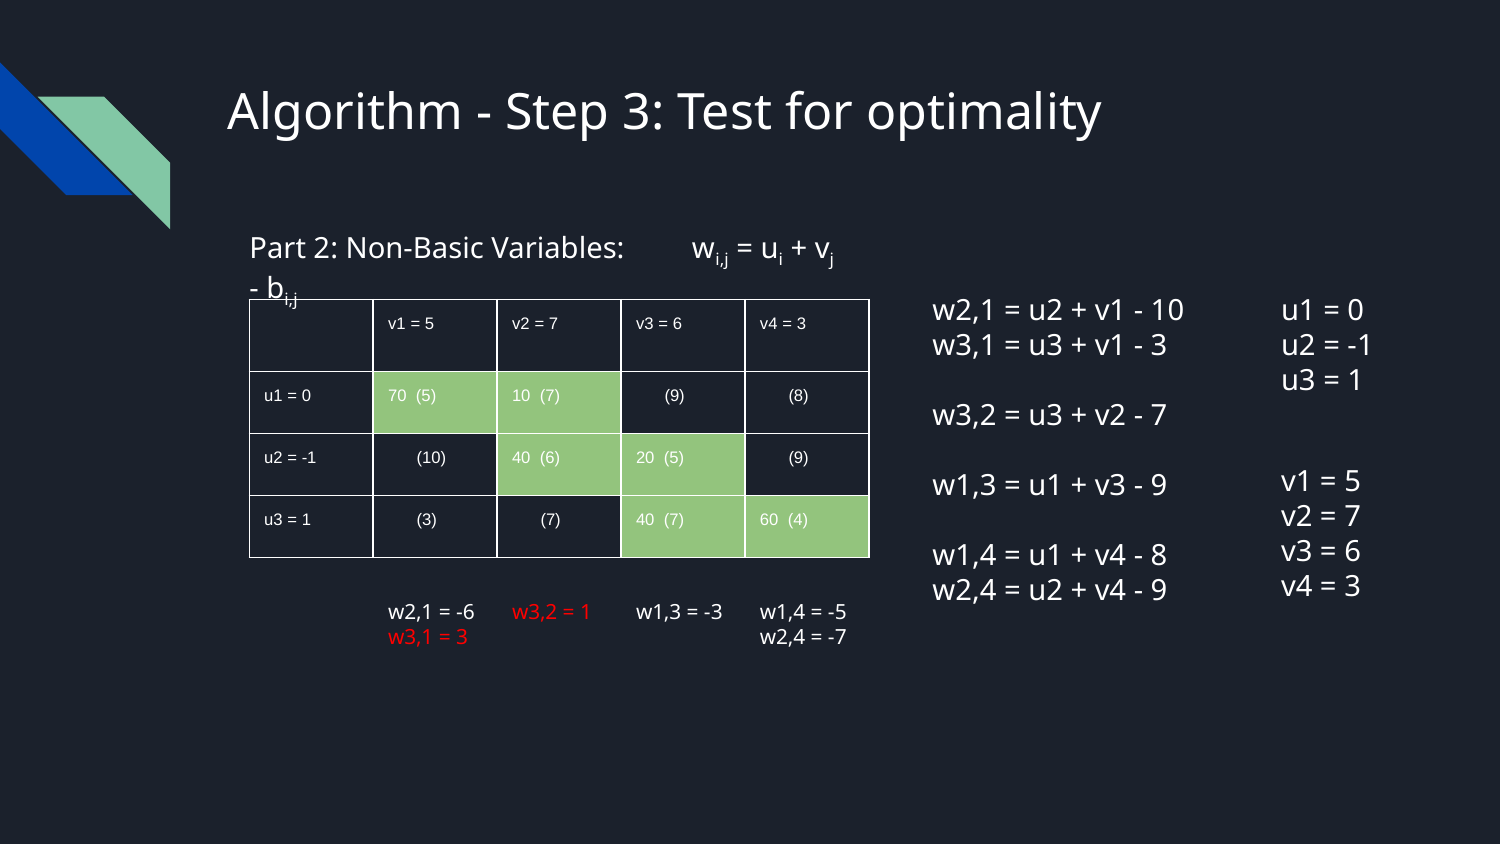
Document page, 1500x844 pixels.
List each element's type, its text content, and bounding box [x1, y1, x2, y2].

table_header v3 = 6 [622, 300, 744, 371]
text_box u1 = 0 u2 = -1 u3 = 1 [1266, 276, 1390, 447]
table_cell 20 (5) [622, 434, 744, 495]
text_box w3,2 = 1 [497, 583, 621, 755]
table_cell u1 = 0 [250, 372, 372, 433]
table_cell (8) [746, 372, 868, 433]
table_cell 60 (4) [746, 496, 868, 557]
text_box v1 = 5 v2 = 7 v3 = 6 v4 = 3 [1266, 447, 1390, 619]
table_cell 70 (5) [374, 372, 496, 433]
table_cell 10 (7) [498, 372, 620, 433]
table_header v4 = 3 [746, 300, 868, 371]
table_cell (9) [746, 434, 868, 495]
text_box w2,1 = u2 + v1 - 10 w3,1 = u3 + v1 - 3 w3,2 = u3 + v2 - 7 w1,3 = u1 + v3 - 9 w1,4 = u1 + v4 - 8 w2,4 = u2 + v4 - 9 [917, 276, 1266, 619]
table_cell u3 = 1 [250, 496, 372, 557]
table_cell (10) [374, 434, 496, 495]
text_box w2,1 = -6 w3,1 = 3 [373, 583, 497, 755]
table_header v1 = 5 [374, 300, 496, 371]
table_cell (7) [498, 496, 620, 557]
table_header [250, 300, 372, 371]
text_box w1,3 = -3 [621, 583, 744, 755]
table_cell 40 (7) [622, 496, 744, 557]
title Algorithm - Step 3: Test for optimality [212, 64, 1368, 215]
table_cell u2 = -1 [250, 434, 372, 495]
table_cell 40 (6) [498, 434, 620, 495]
table_cell (3) [374, 496, 496, 557]
table_header v2 = 7 [498, 300, 620, 371]
text_box w1,4 = -5 w2,4 = -7 [744, 583, 914, 755]
text_box Part 2: Non-Basic Variables: wi,j = ui + vj - bi,j [234, 214, 855, 286]
table_cell (9) [622, 372, 744, 433]
